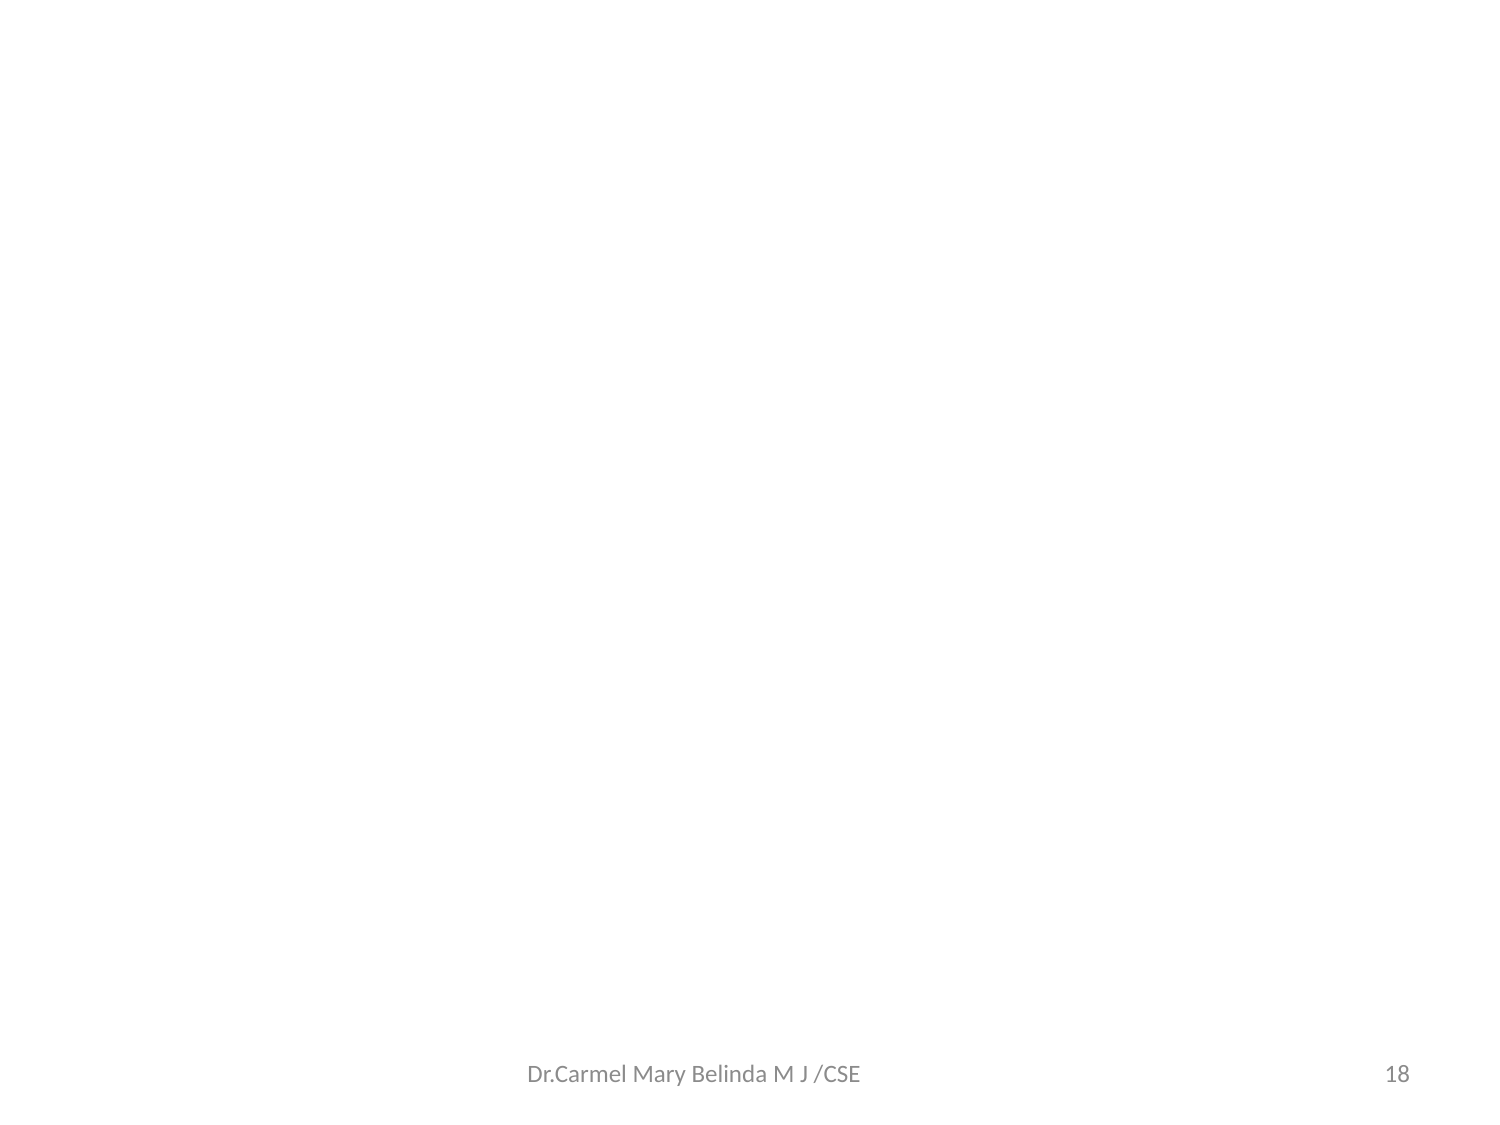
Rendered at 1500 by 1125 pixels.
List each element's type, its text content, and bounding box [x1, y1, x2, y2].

footer Dr.Carmel Mary Belinda M J /CSE [512, 1042, 988, 1103]
slide_number 18 [1074, 1042, 1425, 1103]
